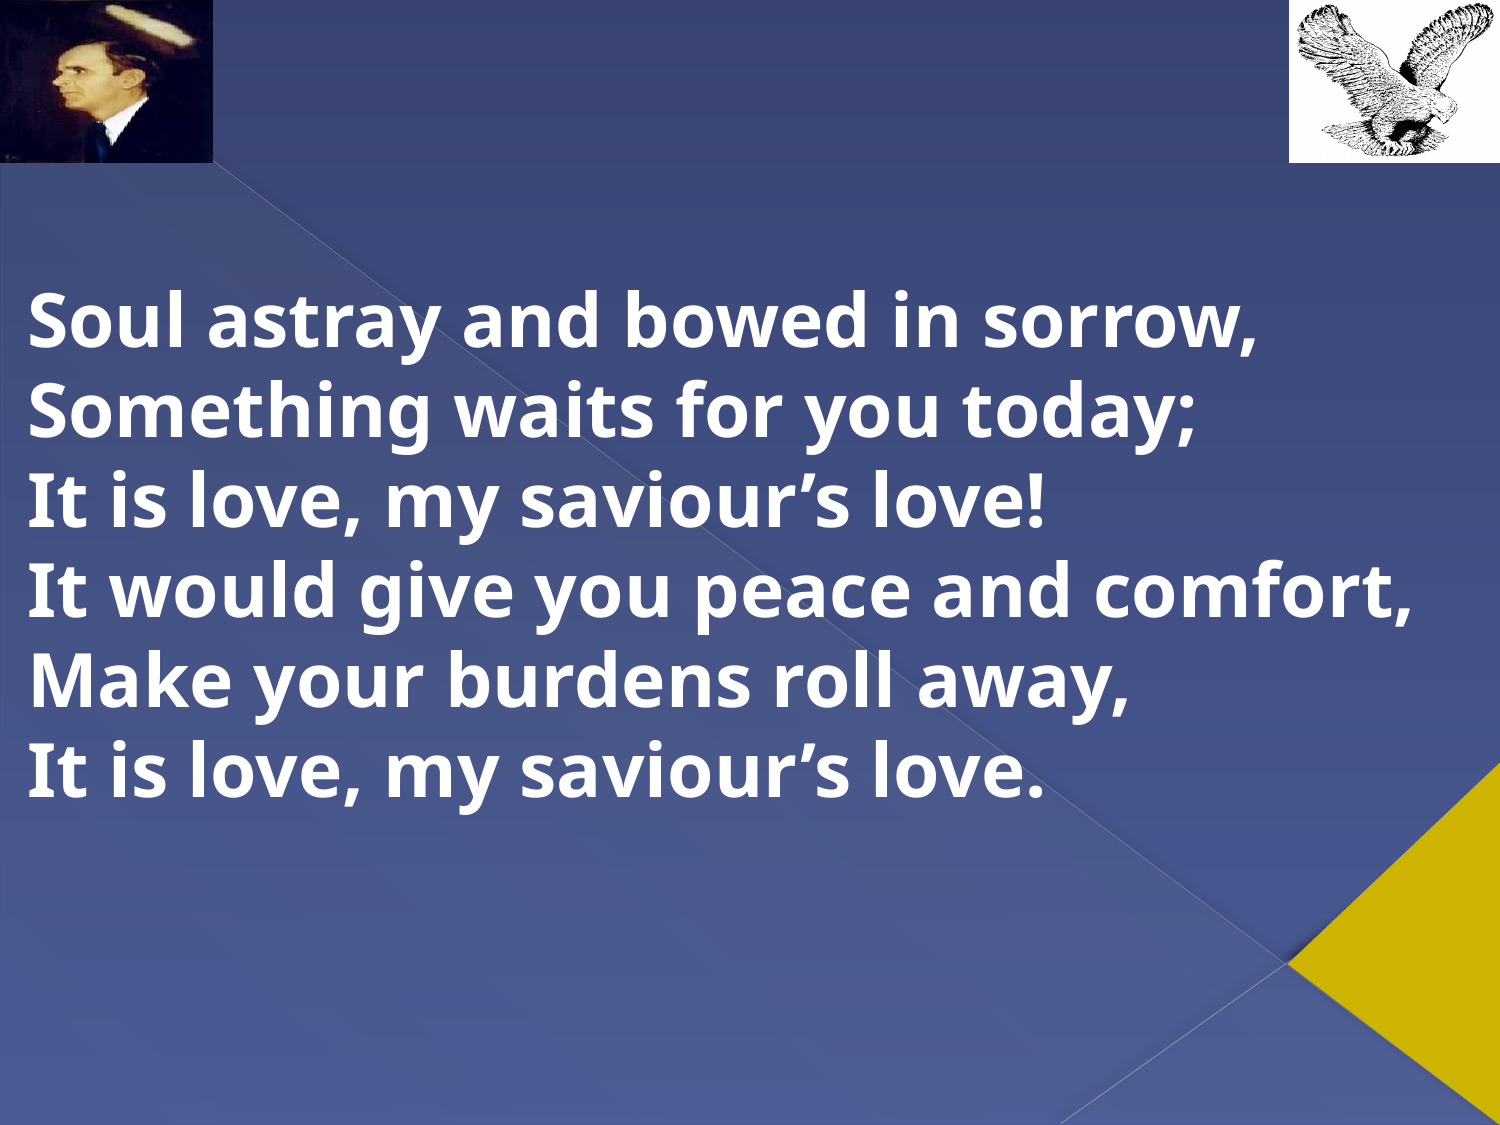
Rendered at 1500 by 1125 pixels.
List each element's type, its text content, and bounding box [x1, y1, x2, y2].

picture [0, 0, 213, 163]
picture [1288, 0, 1500, 163]
text_box Soul astray and bowed in sorrow, Something waits for you today; It is love, my saviour’s love! It would give you peace and comfort, Make your burdens roll away, It is love, my saviour’s love. [12, 174, 1500, 820]
text_box [1285, 820, 1500, 1125]
